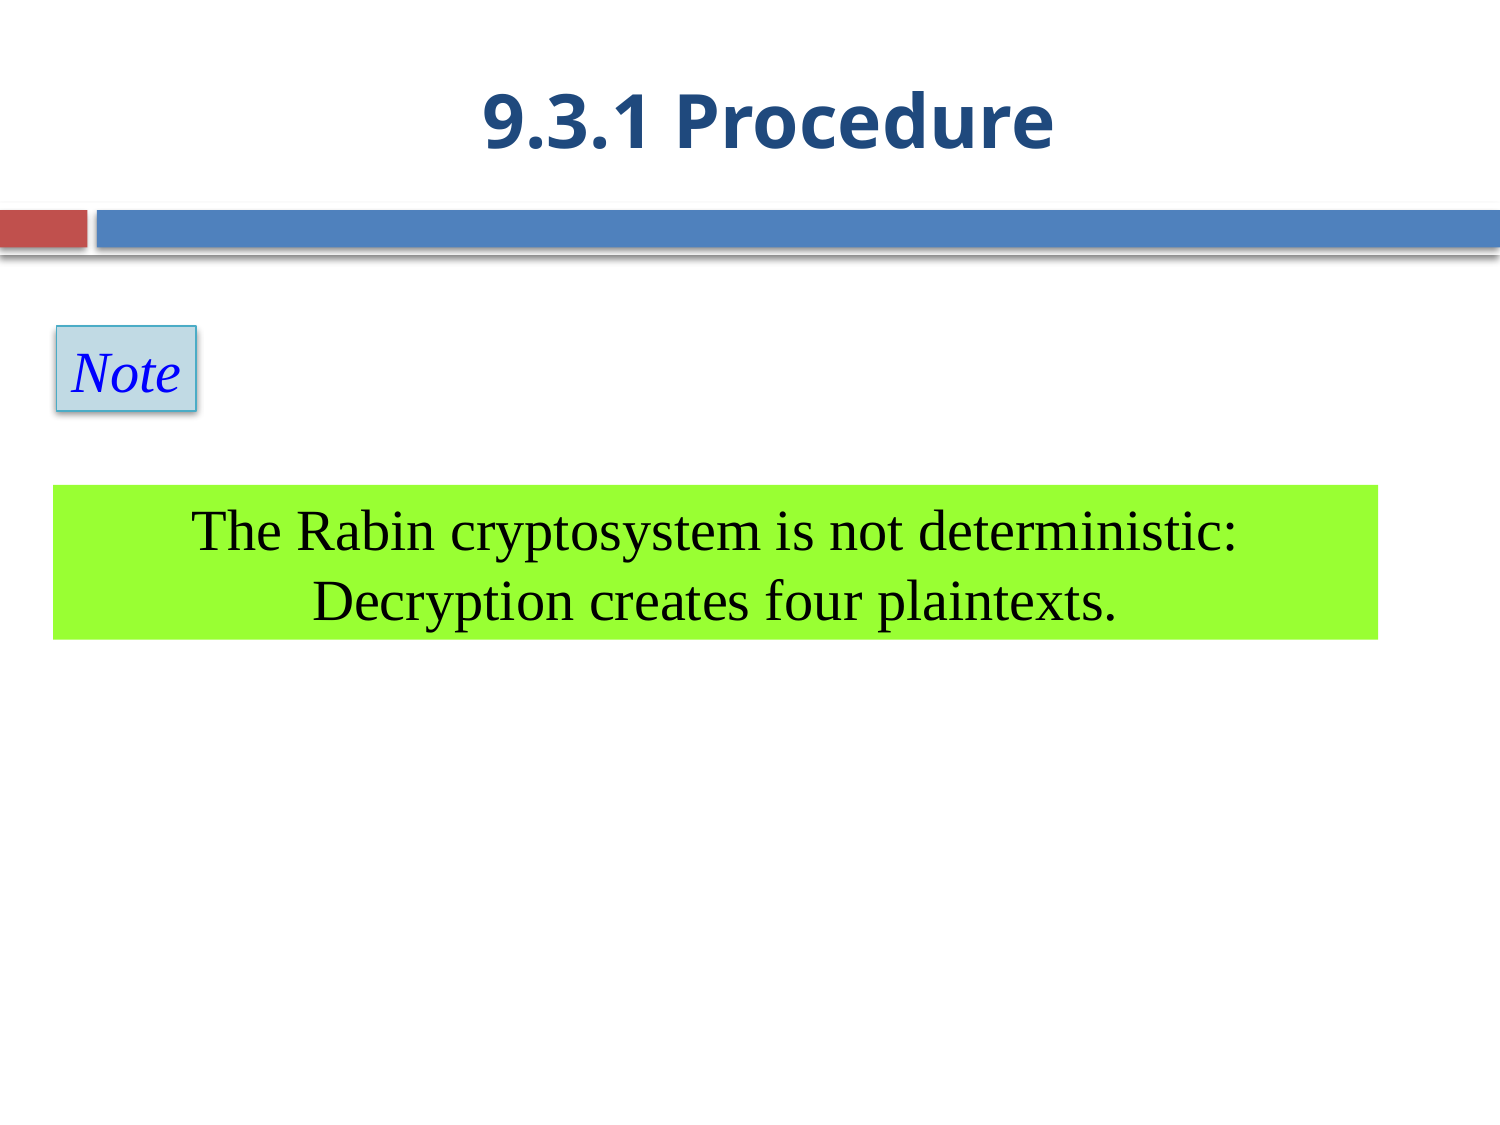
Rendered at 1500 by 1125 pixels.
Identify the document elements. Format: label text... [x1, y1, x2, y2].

title 9.3.1 Procedure [100, 37, 1438, 200]
text_box The Rabin cryptosystem is not deterministic: Decryption creates four plaintexts. [53, 484, 1379, 640]
list [0, 243, 1500, 1125]
text_box Note [56, 325, 197, 412]
